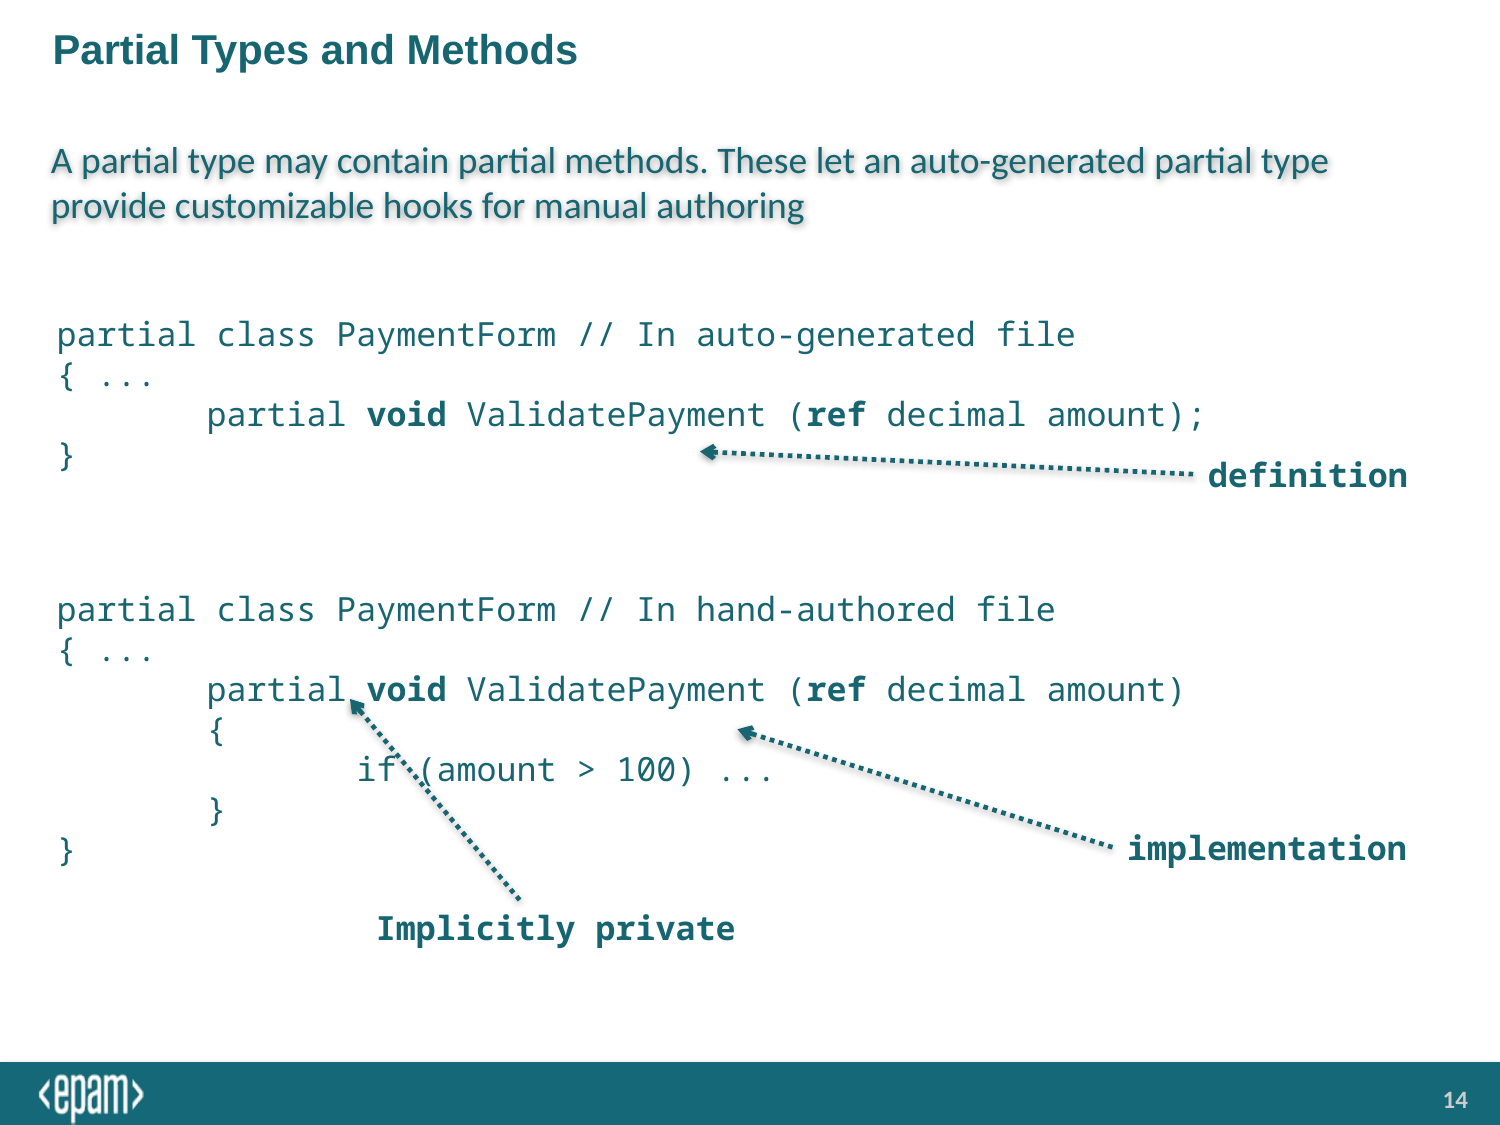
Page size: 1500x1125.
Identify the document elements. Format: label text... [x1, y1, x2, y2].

title Partial Types and Methods [0, 0, 1500, 95]
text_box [24, 112, 1483, 1013]
picture [38, 1074, 144, 1125]
